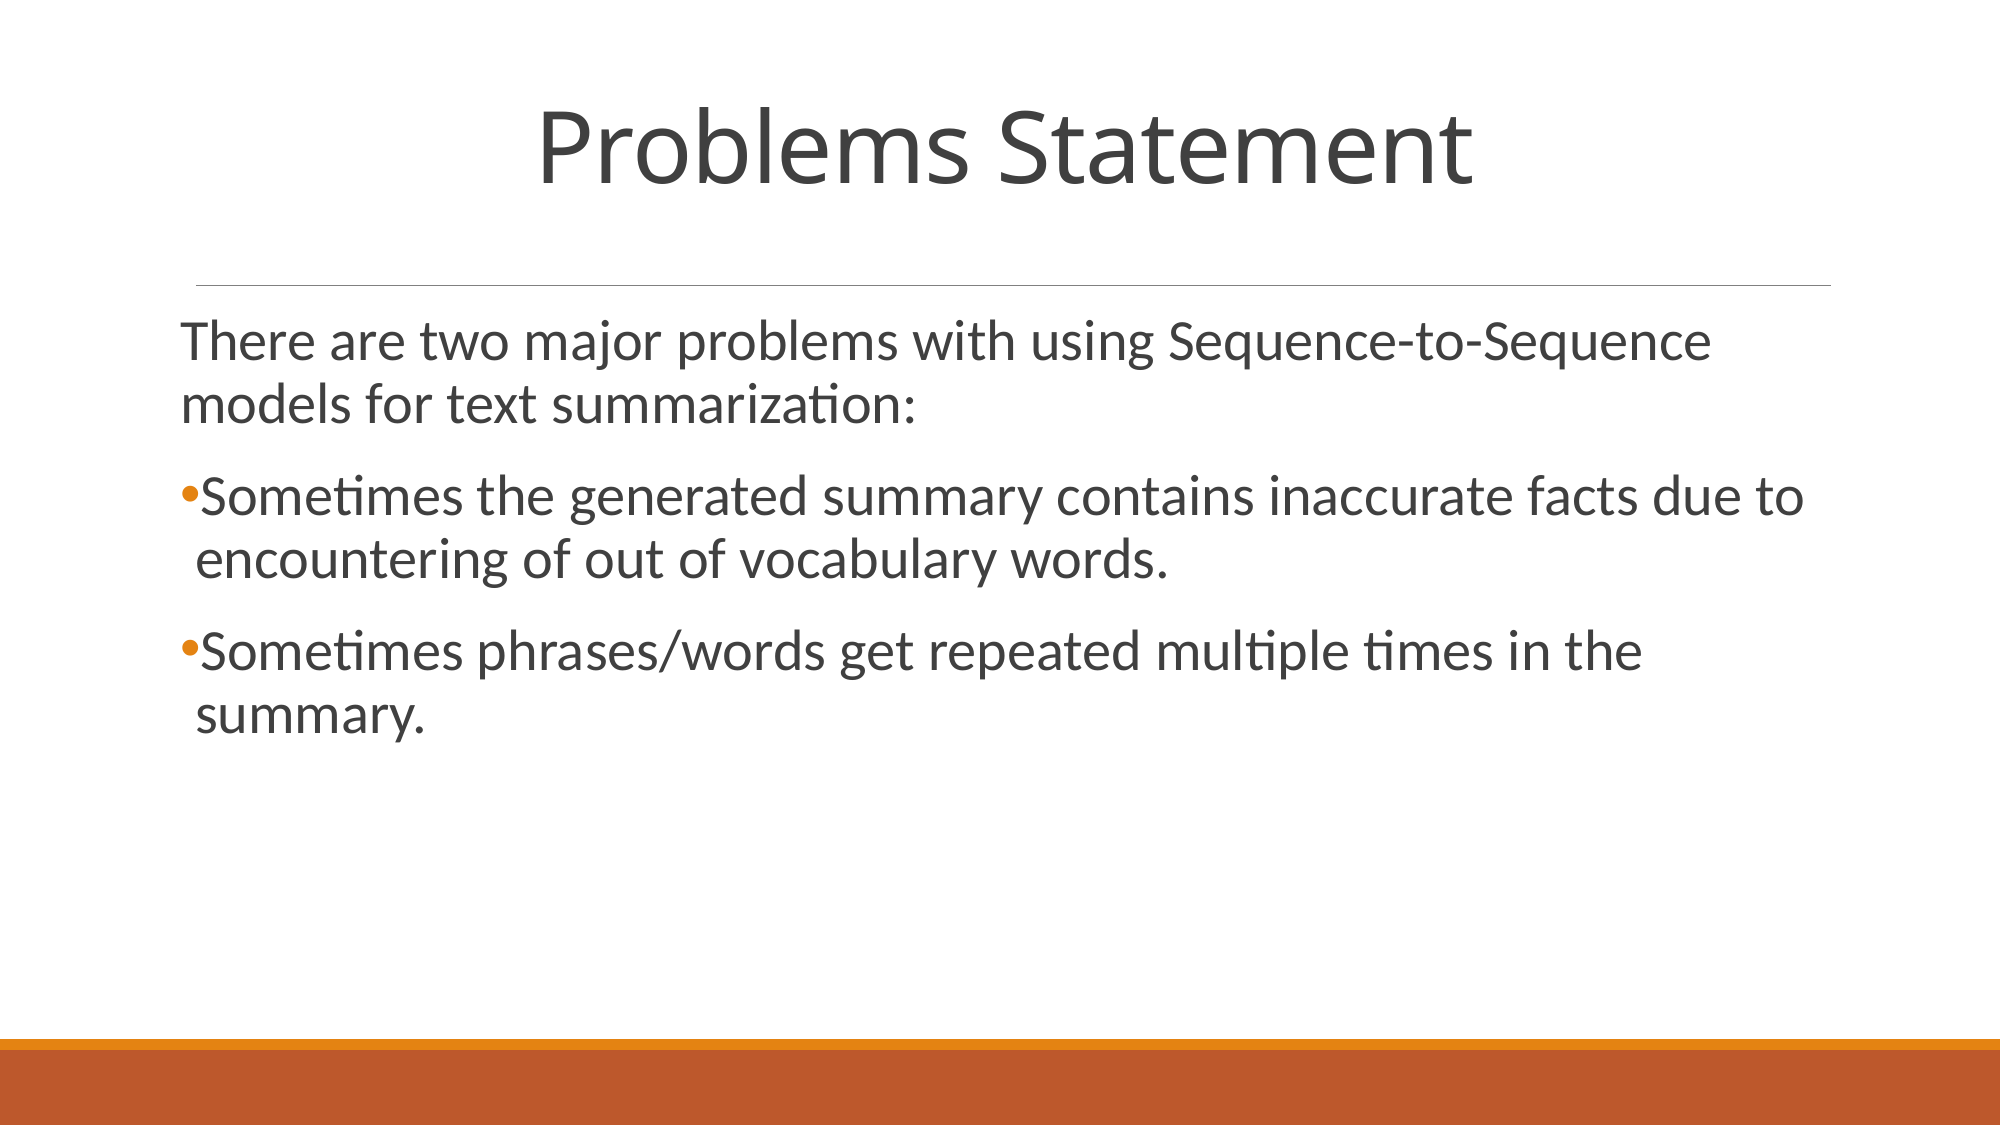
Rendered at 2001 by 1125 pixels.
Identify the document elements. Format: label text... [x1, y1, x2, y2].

list There are two major problems with using Sequence-to-Sequence models for text summarization: Sometimes the generated summary contains inaccurate facts due to encountering of out of vocabulary words. Sometimes phrases/words get repeated multiple times in the summary. [180, 302, 1830, 1018]
title Problems Statement [180, 47, 1830, 212]
